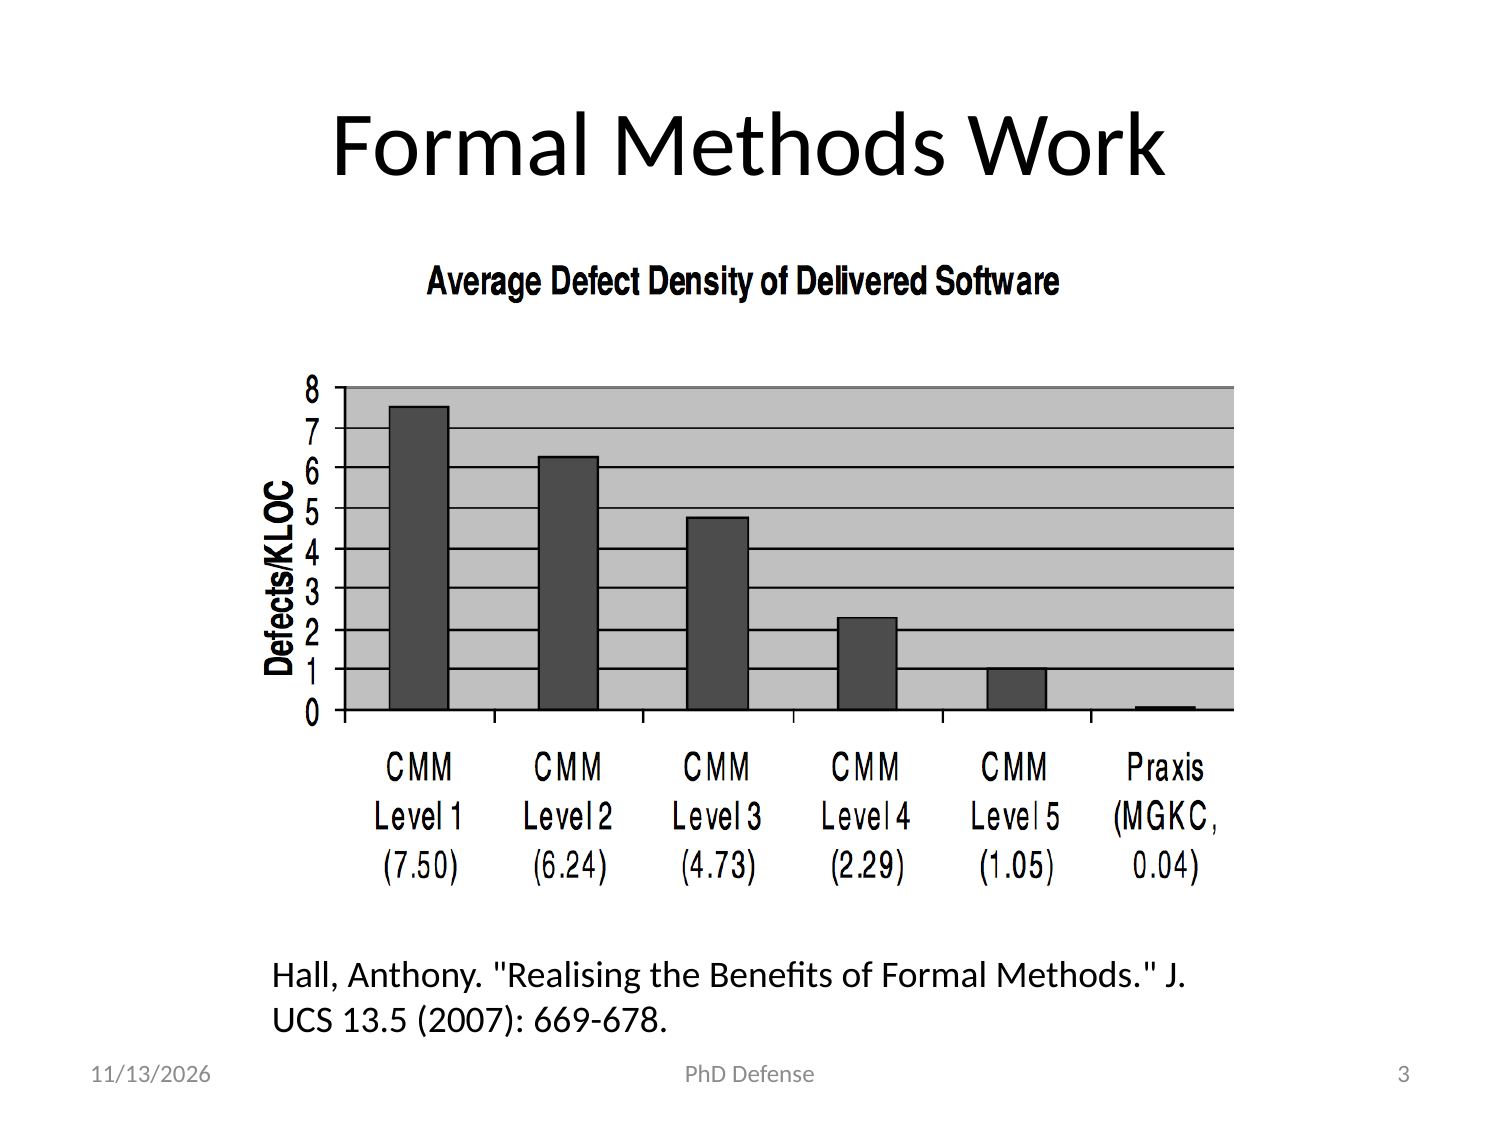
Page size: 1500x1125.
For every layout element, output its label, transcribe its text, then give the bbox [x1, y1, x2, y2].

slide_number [75, 1042, 425, 1103]
text_box Hall, Anthony. "Realising the Benefits of Formal Methods." J. UCS 13.5 (2007): 669-678. [257, 942, 1246, 1048]
slide_number 3 [1074, 1042, 1425, 1103]
title Formal Methods Work [75, 45, 1425, 233]
footer PhD Defense [512, 1042, 988, 1103]
picture [256, 248, 1254, 902]
